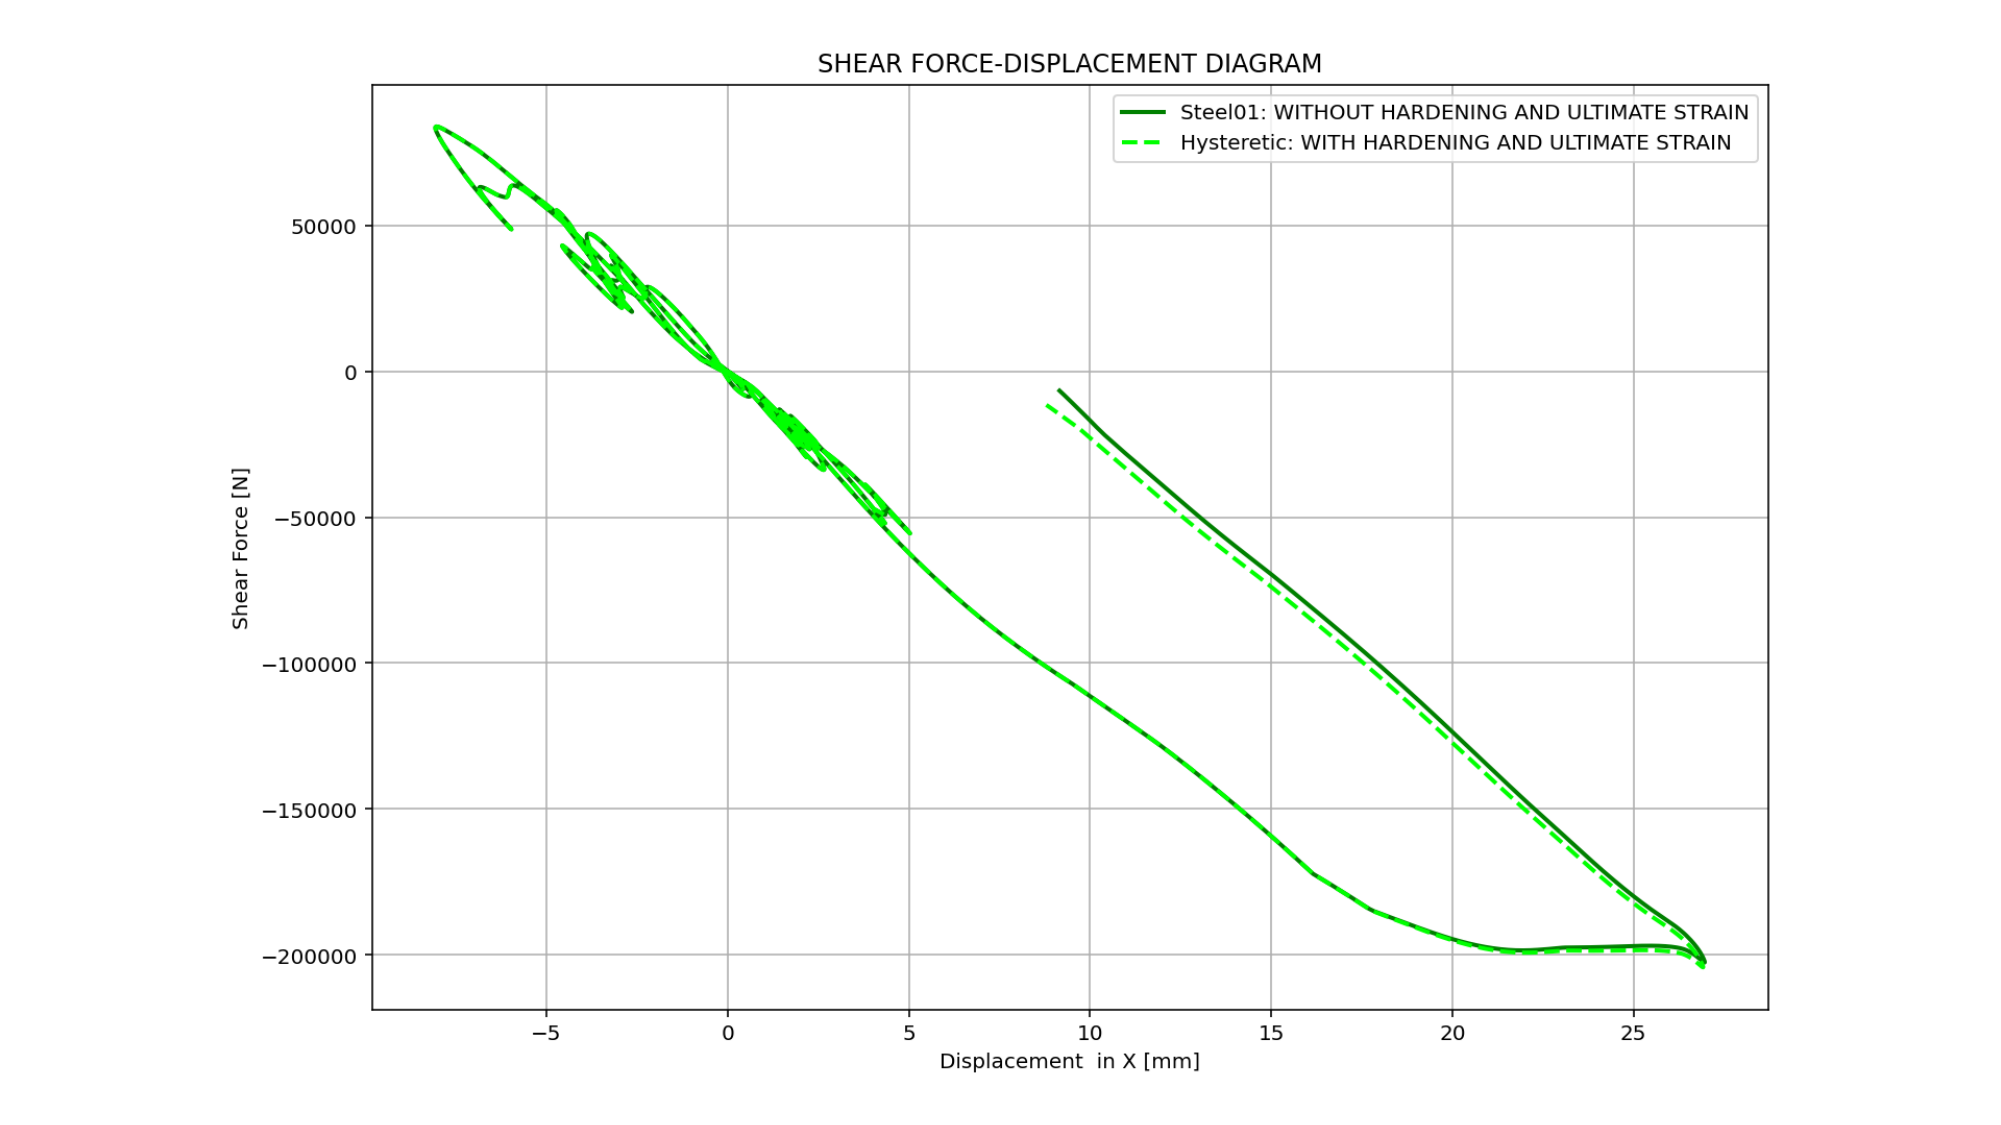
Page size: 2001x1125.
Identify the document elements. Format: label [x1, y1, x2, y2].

picture [217, 37, 1783, 1087]
